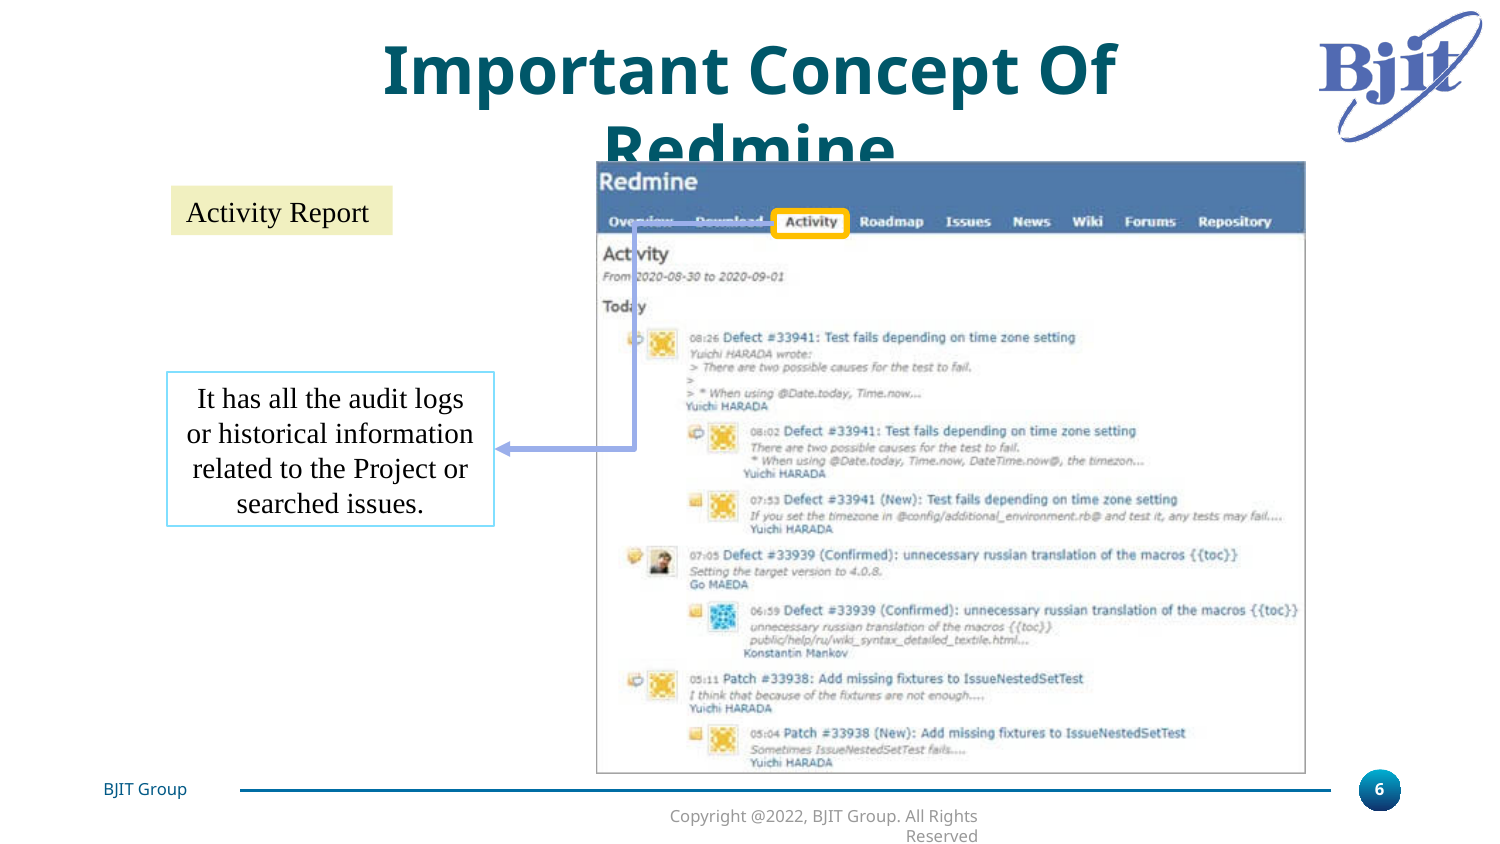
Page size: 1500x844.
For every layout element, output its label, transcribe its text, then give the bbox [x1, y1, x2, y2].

text_box It has all the audit logs or historical information related to the Project or searched issues. [166, 371, 495, 527]
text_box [494, 223, 774, 451]
picture [1319, 10, 1483, 143]
text_box Important Concept Of Redmine [242, 20, 1258, 196]
text_box Activity Report [171, 185, 393, 236]
picture [124, 783, 133, 795]
picture [596, 161, 1306, 774]
